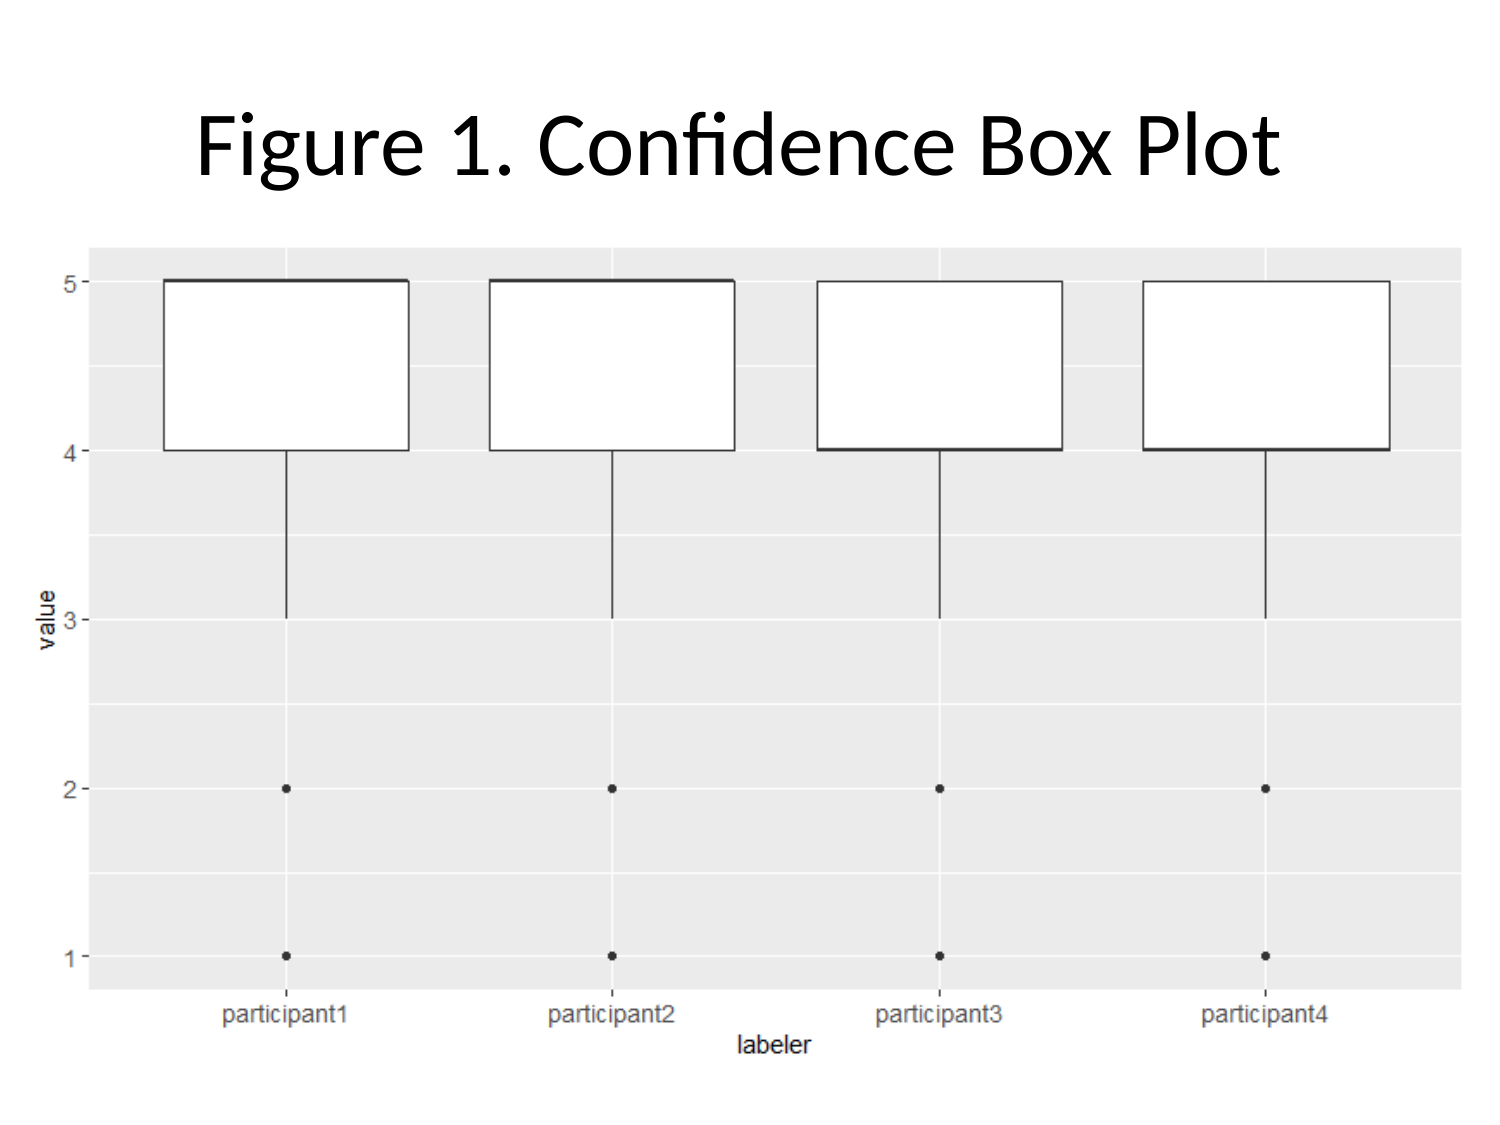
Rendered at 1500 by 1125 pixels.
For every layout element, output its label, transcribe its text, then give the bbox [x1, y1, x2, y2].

picture [29, 243, 1472, 1059]
title Figure 1. Confidence Box Plot [75, 45, 1425, 233]
